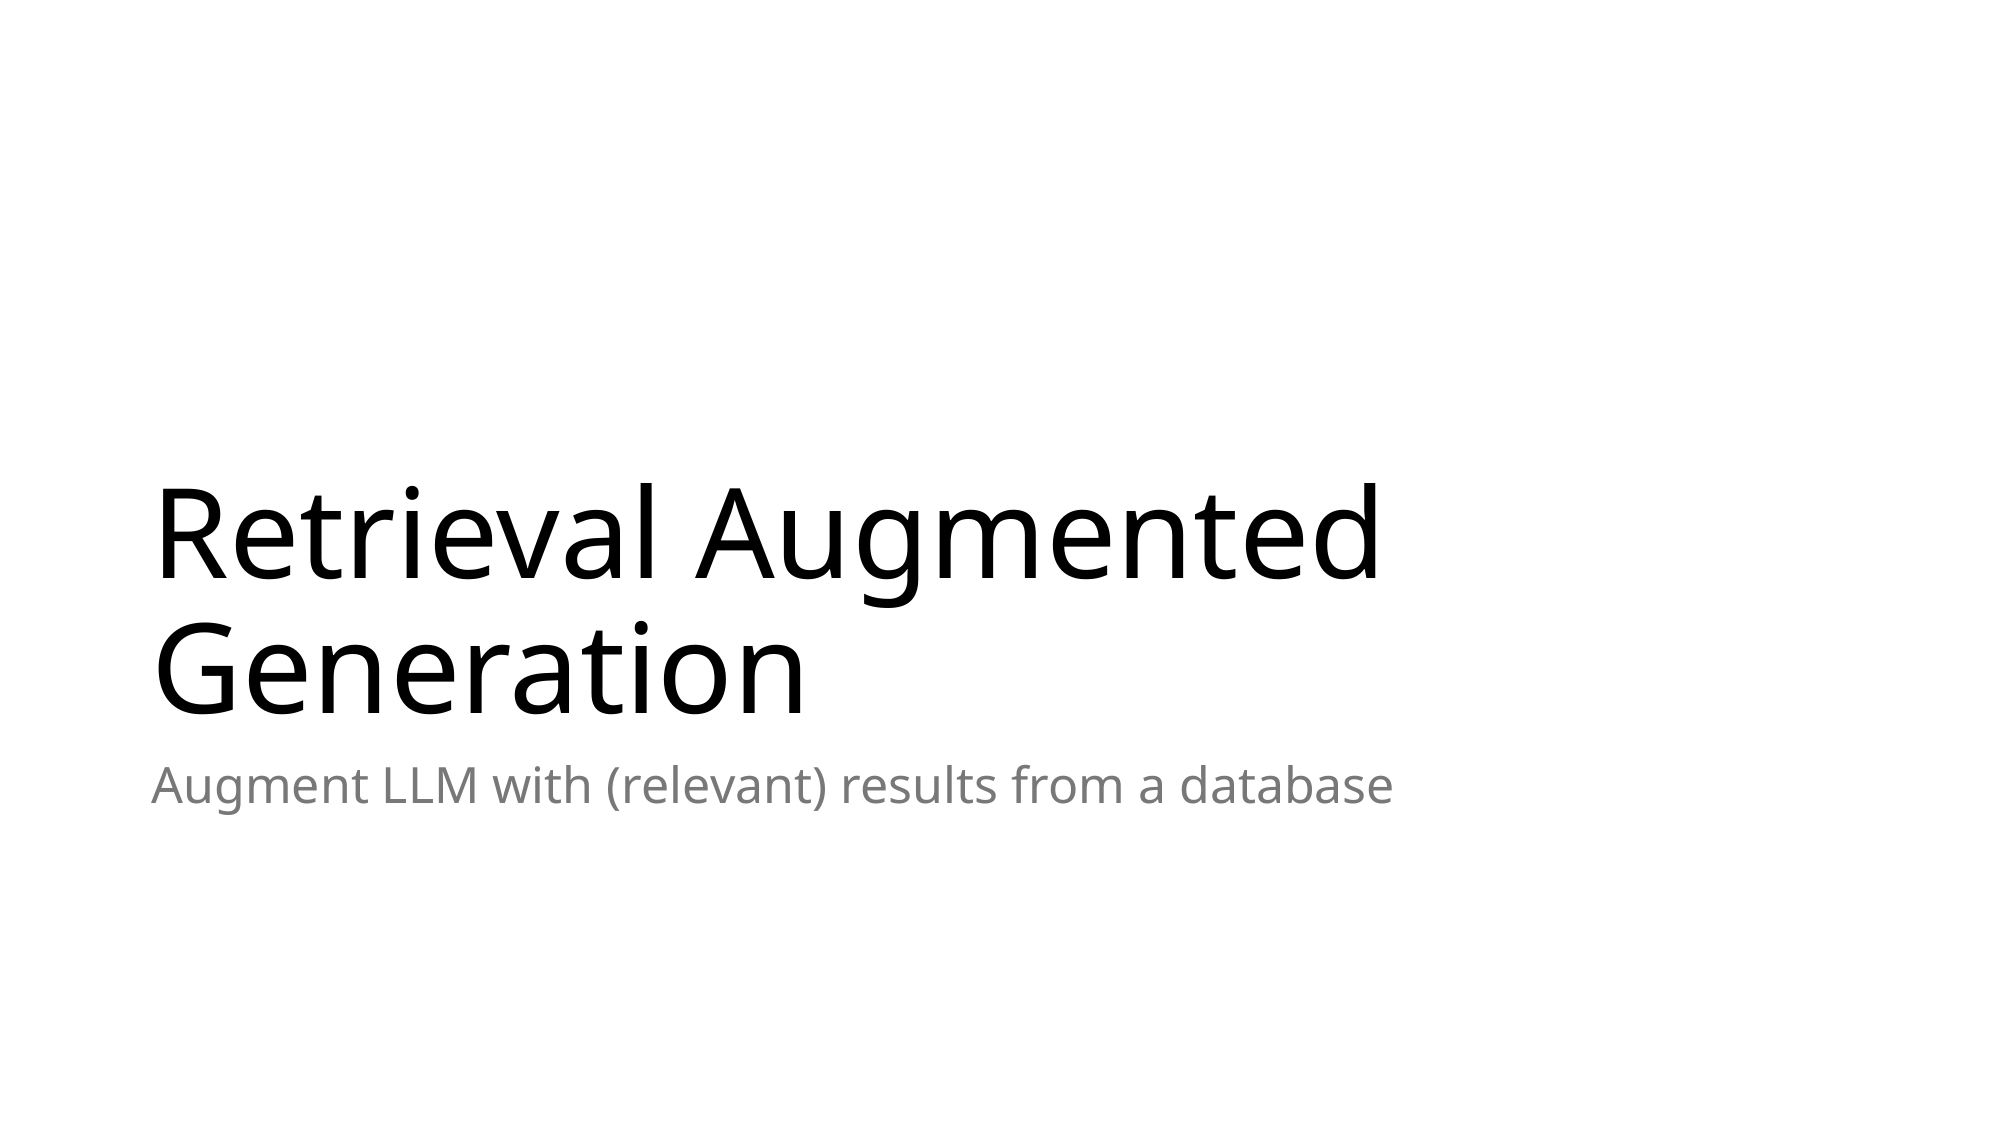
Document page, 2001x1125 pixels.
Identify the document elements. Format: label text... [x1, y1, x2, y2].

title Retrieval Augmented Generation [136, 280, 1862, 749]
list Augment LLM with (relevant) results from a database [136, 752, 1862, 999]
